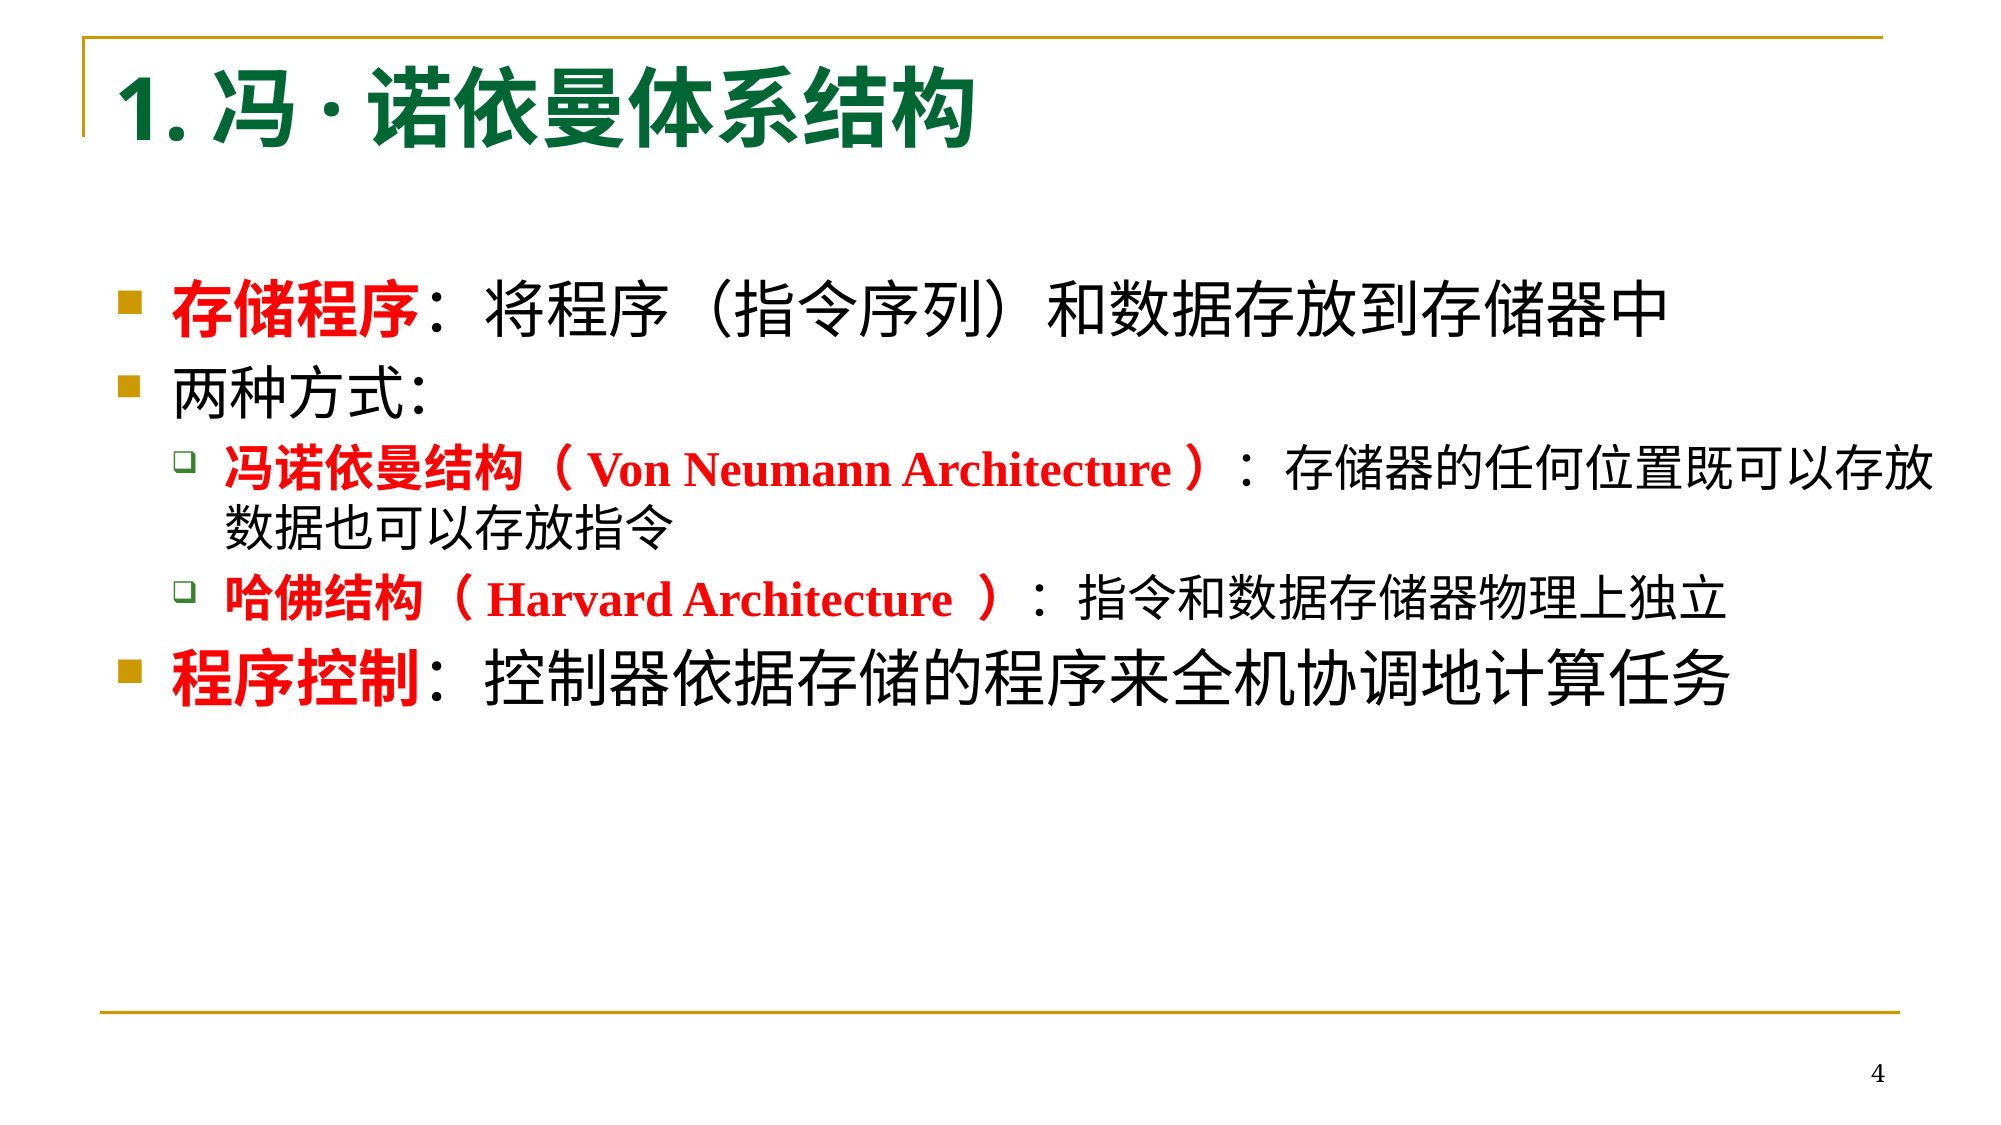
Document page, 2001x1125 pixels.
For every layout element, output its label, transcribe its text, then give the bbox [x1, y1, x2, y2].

list 存储程序：将程序（指令序列）和数据存放到存储器中 两种方式： 冯诺依曼结构（Von Neumann Architecture）：存储器的任何位置既可以存放数据也可以存放指令 哈佛结构（Harvard Architecture ）：指令和数据存储器物理上独立 程序控制：控制器依据存储的程序来全机协调地计算任务 [99, 262, 1957, 1006]
title 1.冯·诺依曼体系结构 [99, 45, 1900, 233]
slide_number 4 [1433, 1023, 1901, 1100]
